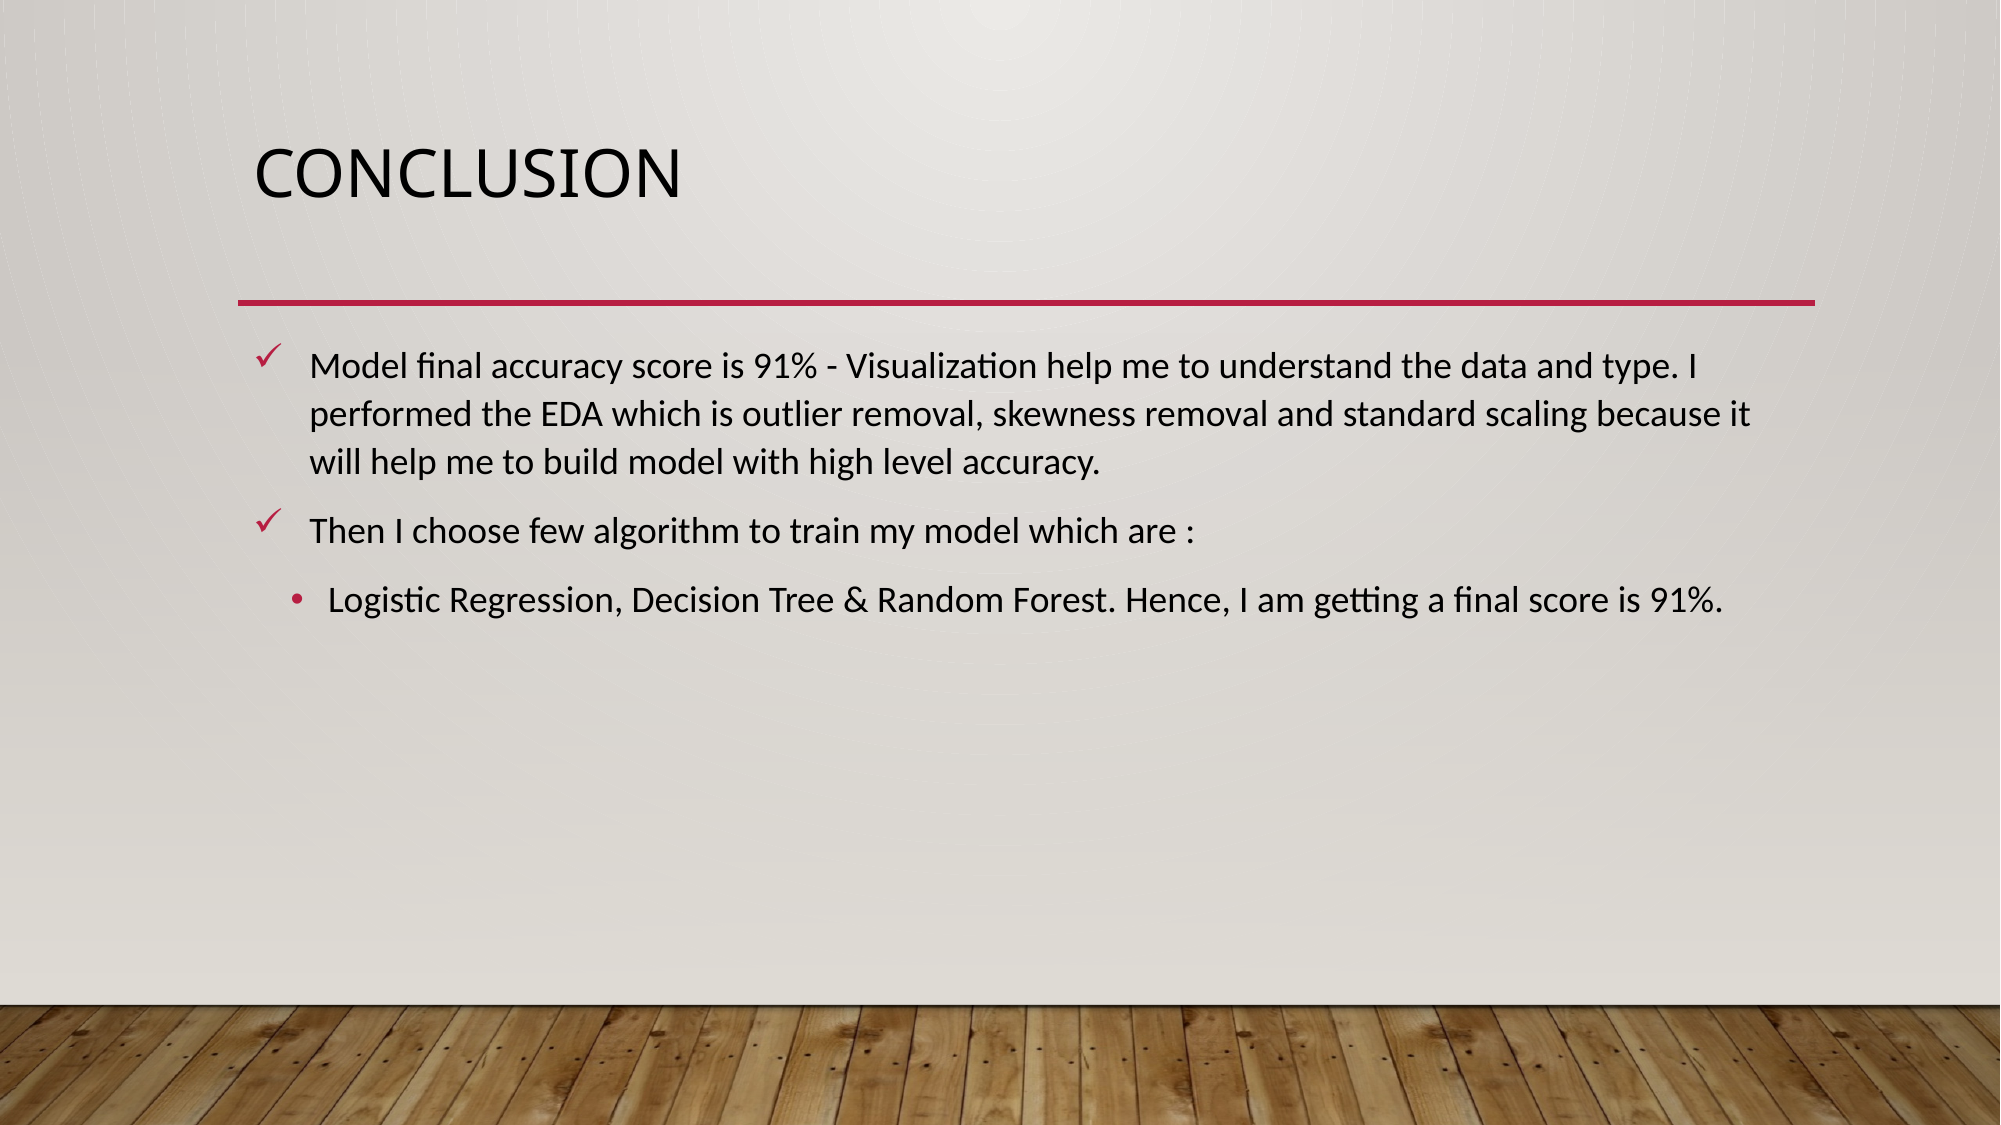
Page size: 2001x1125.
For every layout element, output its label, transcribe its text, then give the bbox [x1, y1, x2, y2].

title conclusion [238, 131, 1814, 305]
picture [0, 1005, 2000, 1125]
list Model final accuracy score is 91% - Visualization help me to understand the data and type. I performed the EDA which is outlier removal, skewness removal and standard scaling because it will help me to build model with high level accuracy. Then I choose few algorithm to train my model which are : Logistic Regression, Decision Tree & Random Forest. Hence, I am getting a final score is 91%. [238, 330, 1814, 897]
